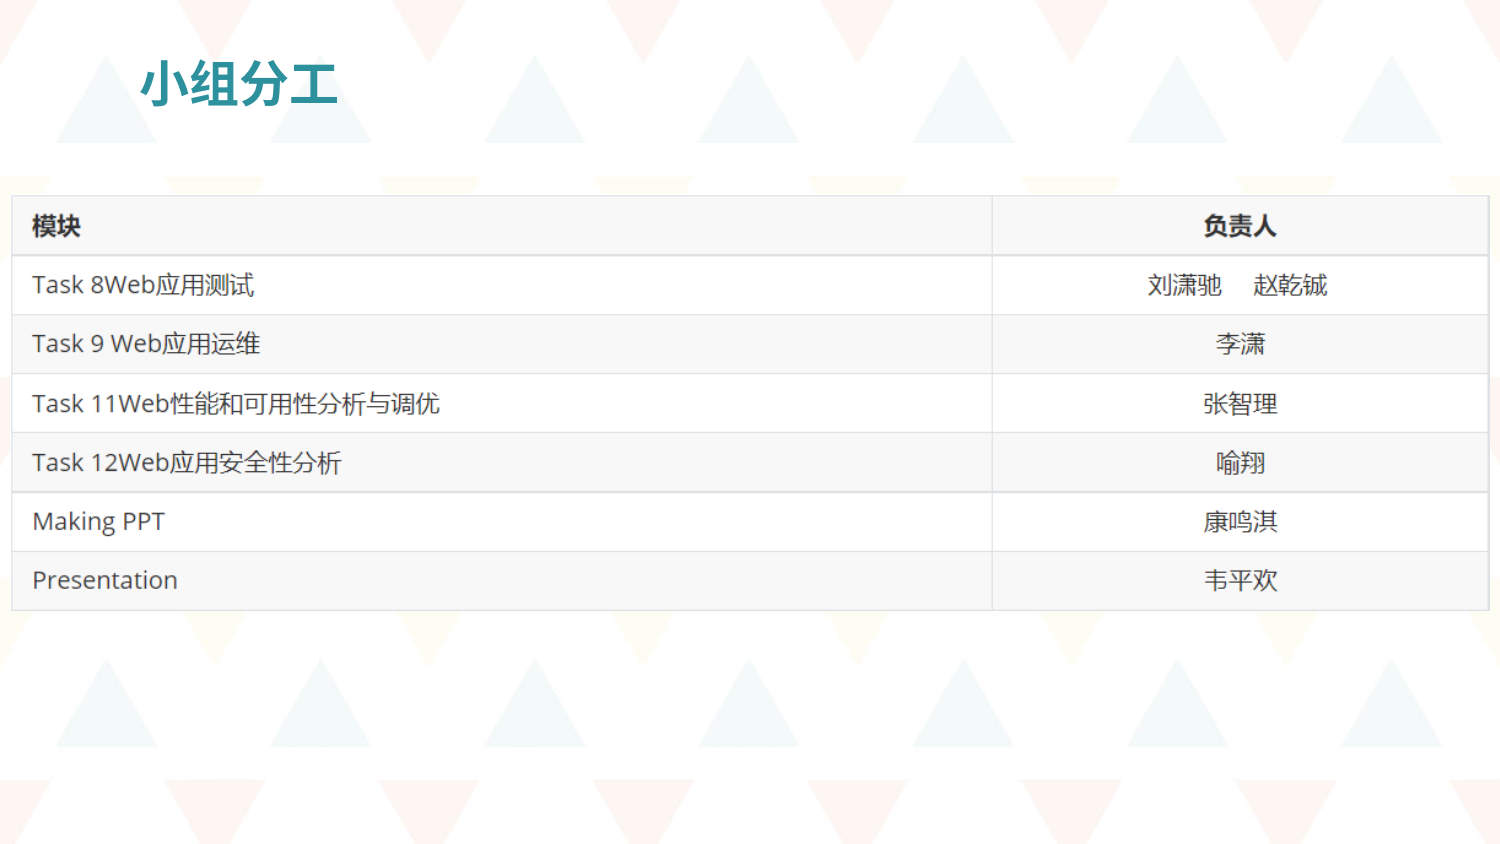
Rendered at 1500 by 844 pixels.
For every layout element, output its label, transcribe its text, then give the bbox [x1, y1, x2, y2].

picture [0, 0, 1500, 844]
text_box 小组分工 [125, 37, 1406, 129]
